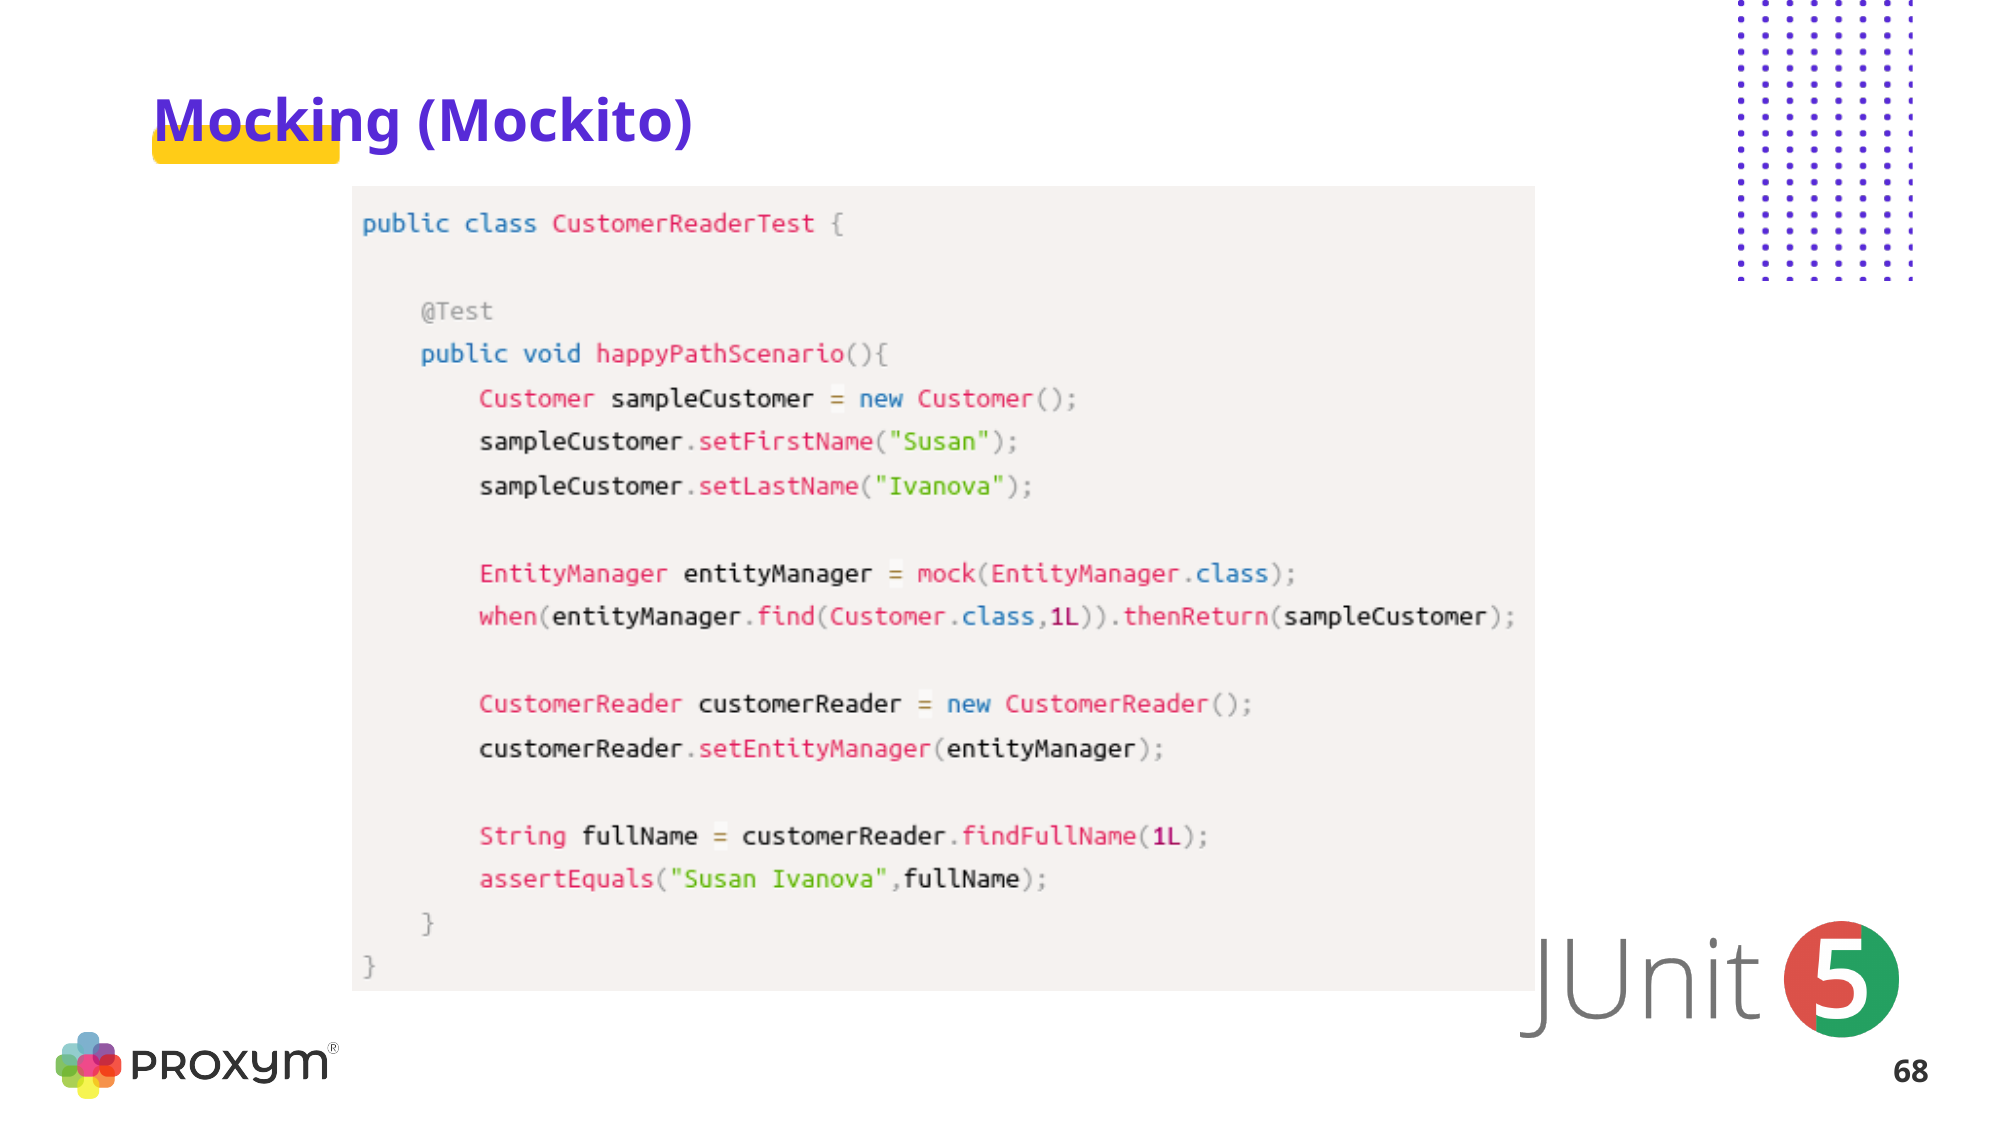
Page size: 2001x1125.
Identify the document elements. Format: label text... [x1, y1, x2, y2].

picture [55, 1032, 339, 1099]
picture [352, 186, 1899, 1038]
picture [1738, 0, 1913, 281]
text_box Mocking (Mockito) [137, 93, 759, 153]
